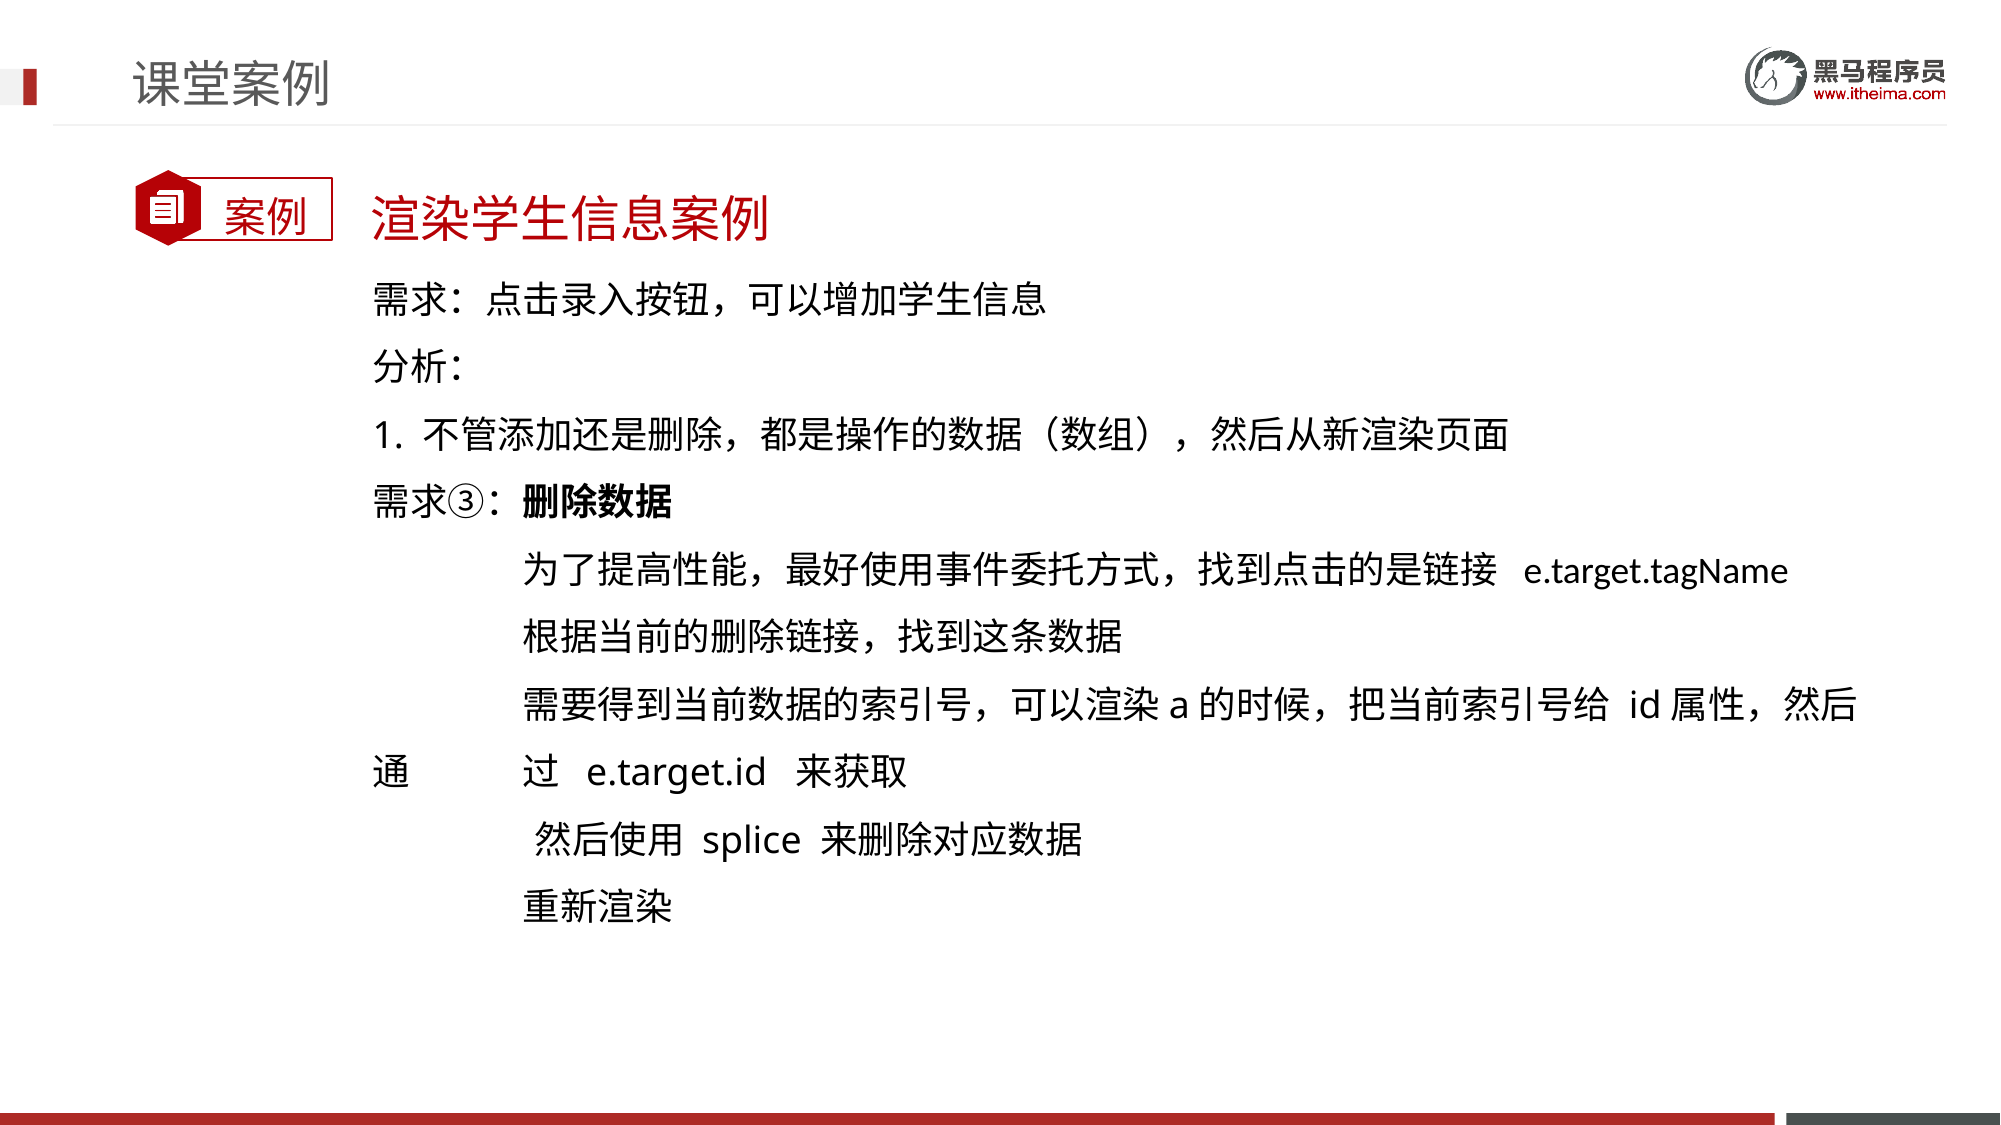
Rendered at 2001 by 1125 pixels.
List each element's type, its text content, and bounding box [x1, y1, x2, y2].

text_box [135, 158, 338, 246]
text_box 需求：点击录入按钮，可以增加学生信息 分析： 1. 不管添加还是删除，都是操作的数据（数组），然后从新渲染页面 需求③：删除数据 为了提高性能，最好使用事件委托方式，找到点击的是链接 e.target.tagName 根据当前的删除链接，找到这条数据 需要得到当前数据的索引号，可以渲染a的时候，把当前索引号给 id属性，然后通 过 e.target.id 来获取 然后使用 splice 来删除对应数据 重新渲染 [357, 245, 1896, 936]
title 课堂案例 [116, 40, 1556, 126]
picture [1744, 46, 1946, 106]
text_box 渲染学生信息案例 [355, 150, 1375, 255]
